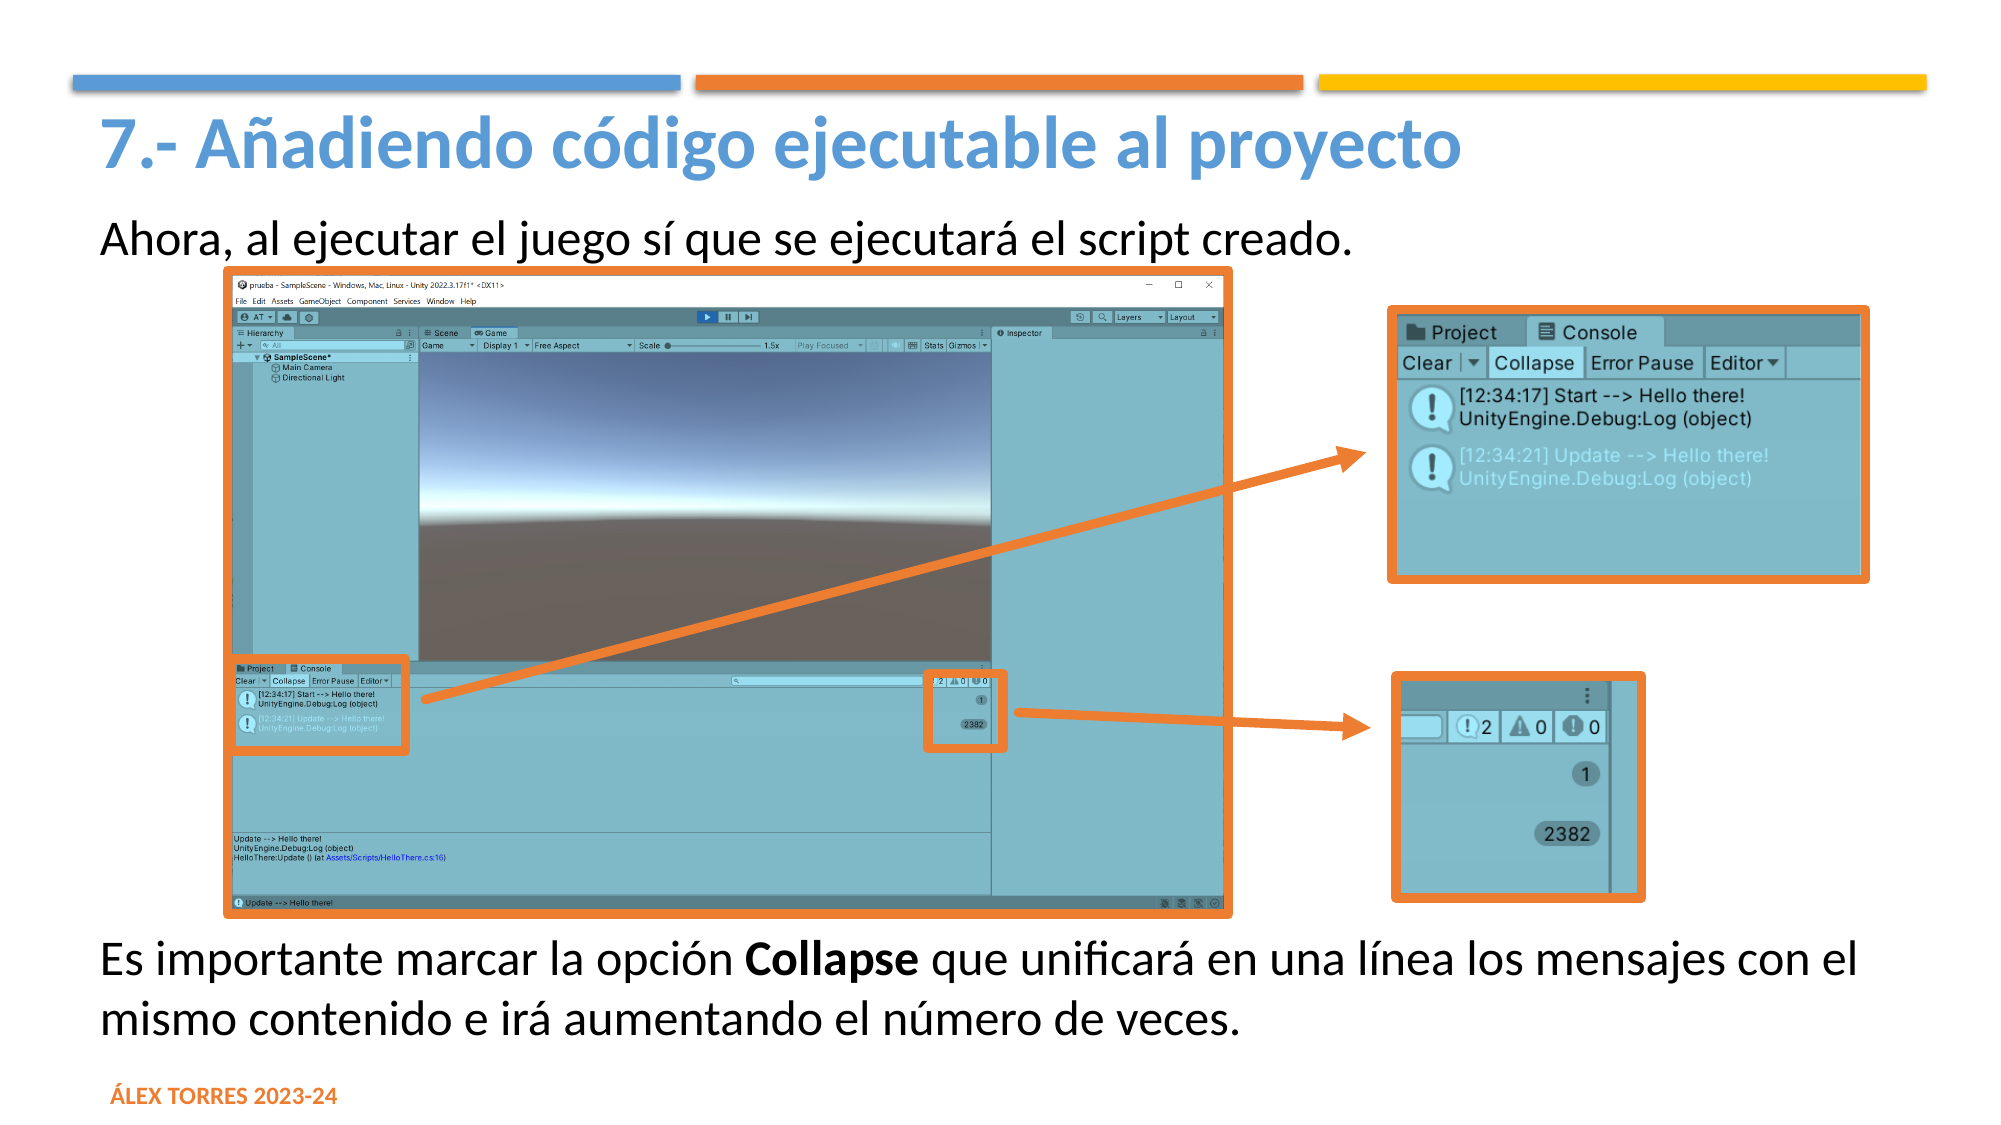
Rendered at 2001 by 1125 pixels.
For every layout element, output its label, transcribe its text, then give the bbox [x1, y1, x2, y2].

text_box Ahora, al ejecutar el juego sí que se ejecutará el script creado. Es importante marcar la opción Collapse que unificará en una línea los mensajes con el mismo contenido e irá aumentando el número de veces. [85, 190, 1915, 1074]
picture [1400, 680, 1638, 894]
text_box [424, 451, 1367, 701]
text_box 7.- Añadiendo código ejecutable al proyecto [85, 78, 1915, 188]
picture [231, 274, 1225, 910]
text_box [1017, 711, 1372, 729]
picture [1396, 313, 1862, 576]
